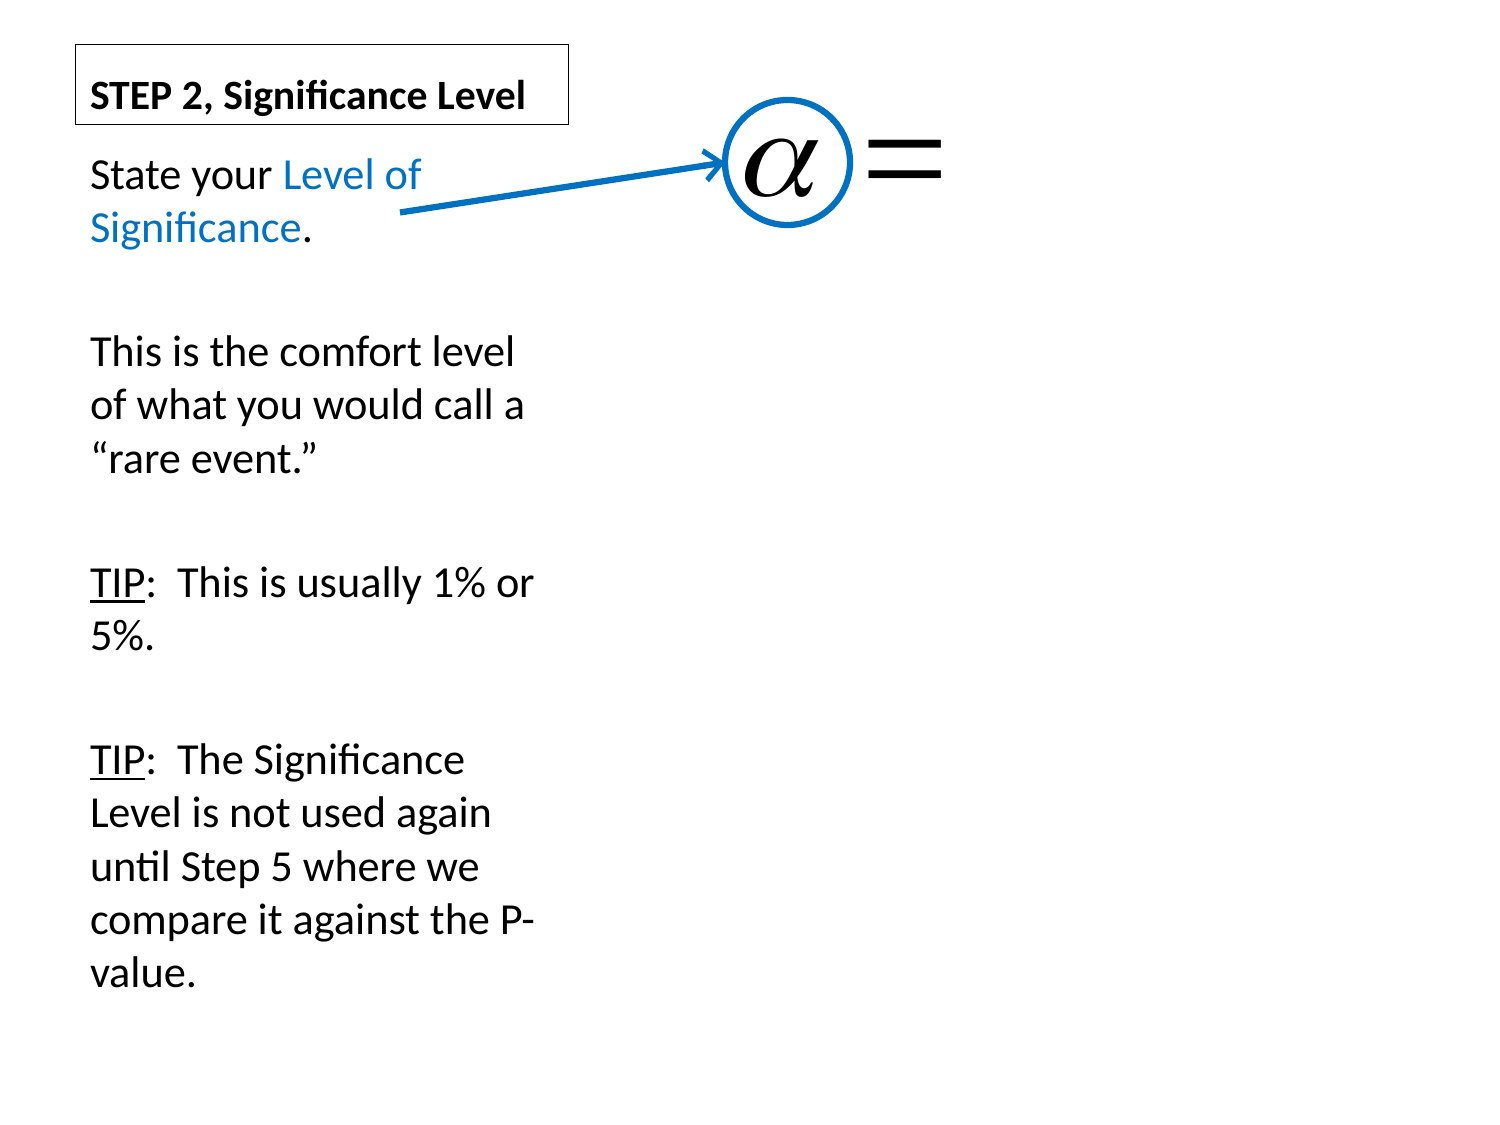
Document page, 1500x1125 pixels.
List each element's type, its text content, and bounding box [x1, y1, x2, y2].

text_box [724, 112, 945, 228]
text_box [399, 162, 726, 213]
text_box [749, 97, 826, 110]
title STEP 2, Significance Level [75, 44, 569, 125]
list State your Level of Significance. This is the comfort level of what you would call a “rare event.” TIP: This is usually 1% or 5%. TIP: The Significance Level is not used again until Step 5 where we compare it against the P-value. [75, 137, 569, 1005]
